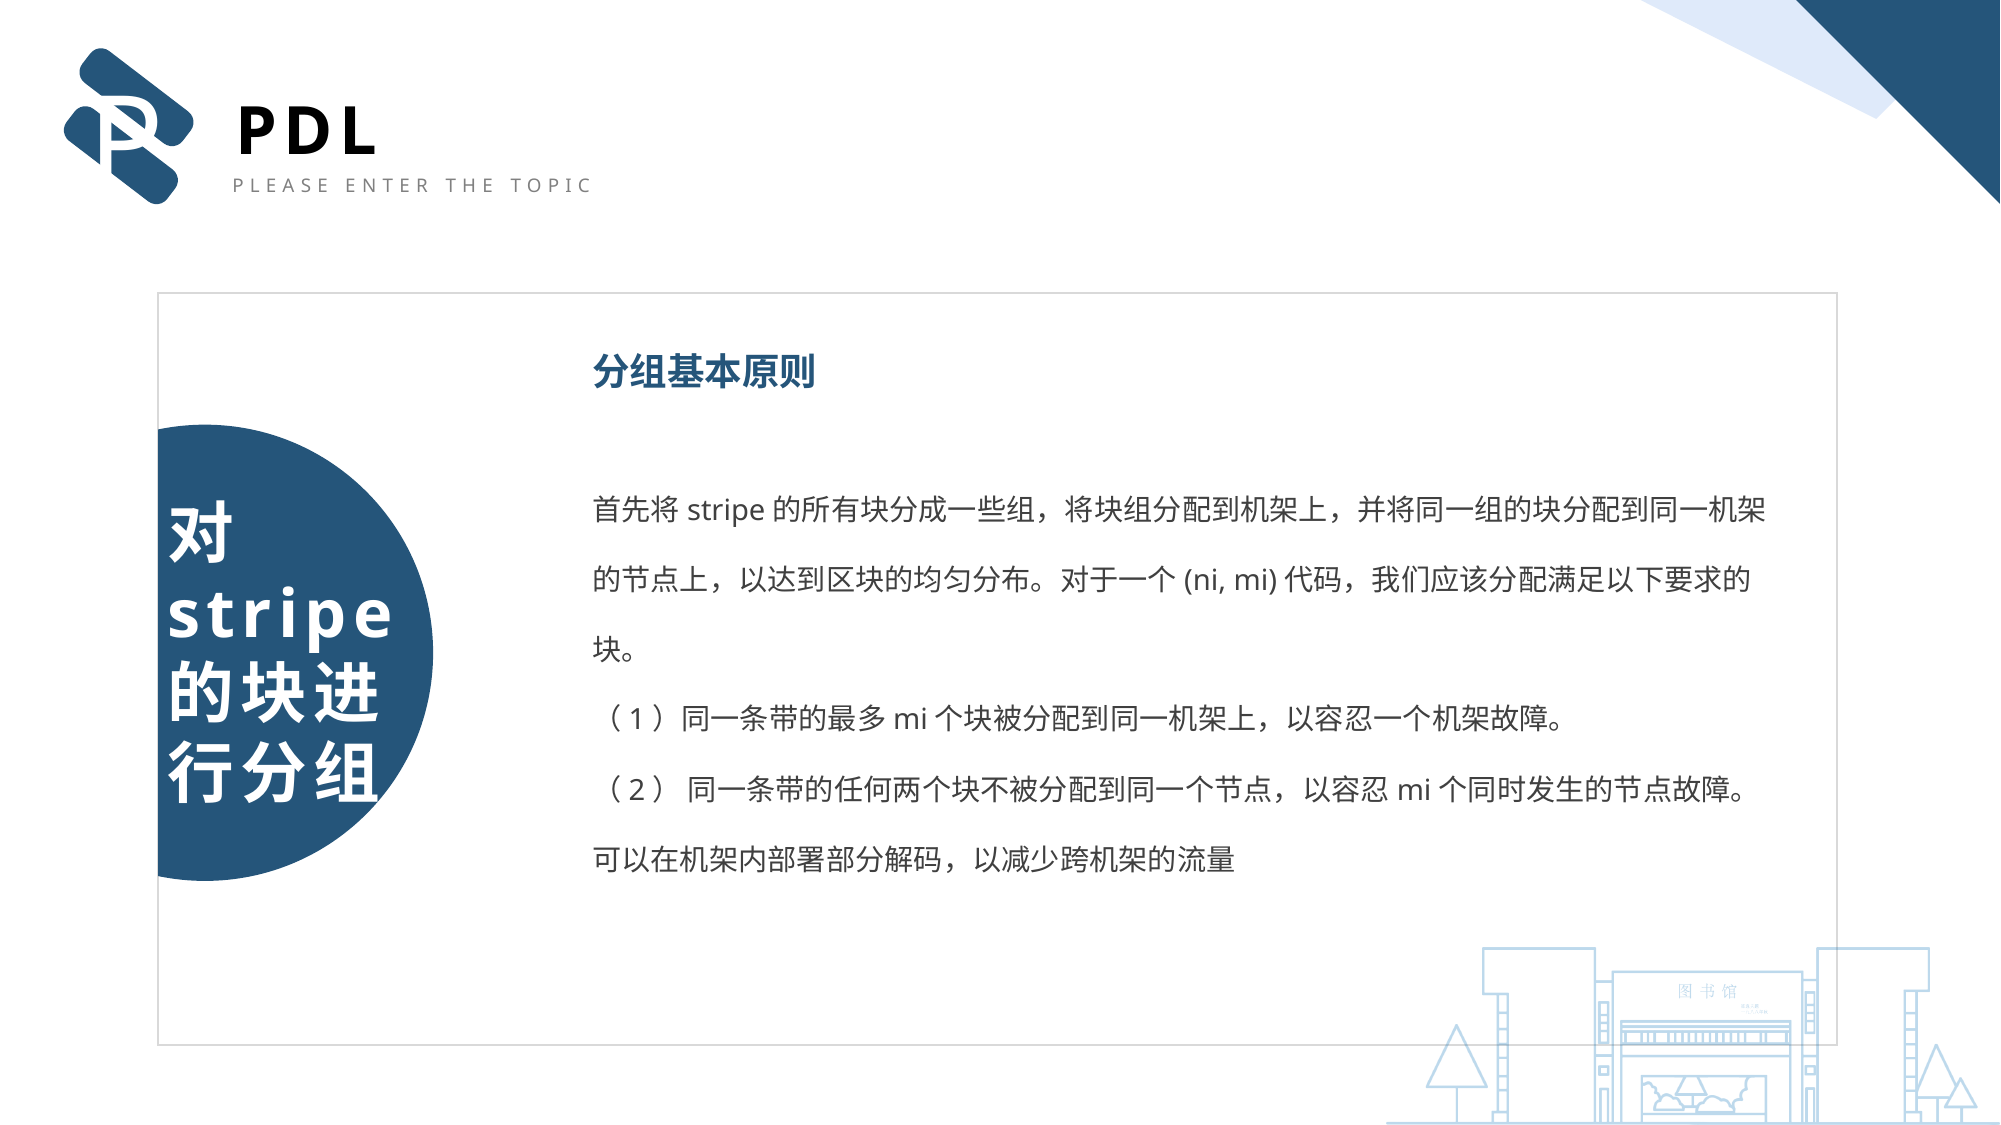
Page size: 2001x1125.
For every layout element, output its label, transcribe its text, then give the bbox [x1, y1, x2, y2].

picture [1386, 947, 2000, 1125]
text_box [157, 292, 1838, 1046]
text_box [57, 53, 806, 220]
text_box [577, 340, 1784, 878]
text_box 对stripe的块进行分组 [152, 483, 426, 819]
text_box [157, 423, 359, 483]
text_box [157, 819, 363, 882]
text_box [426, 592, 435, 714]
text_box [1687, 0, 2000, 204]
